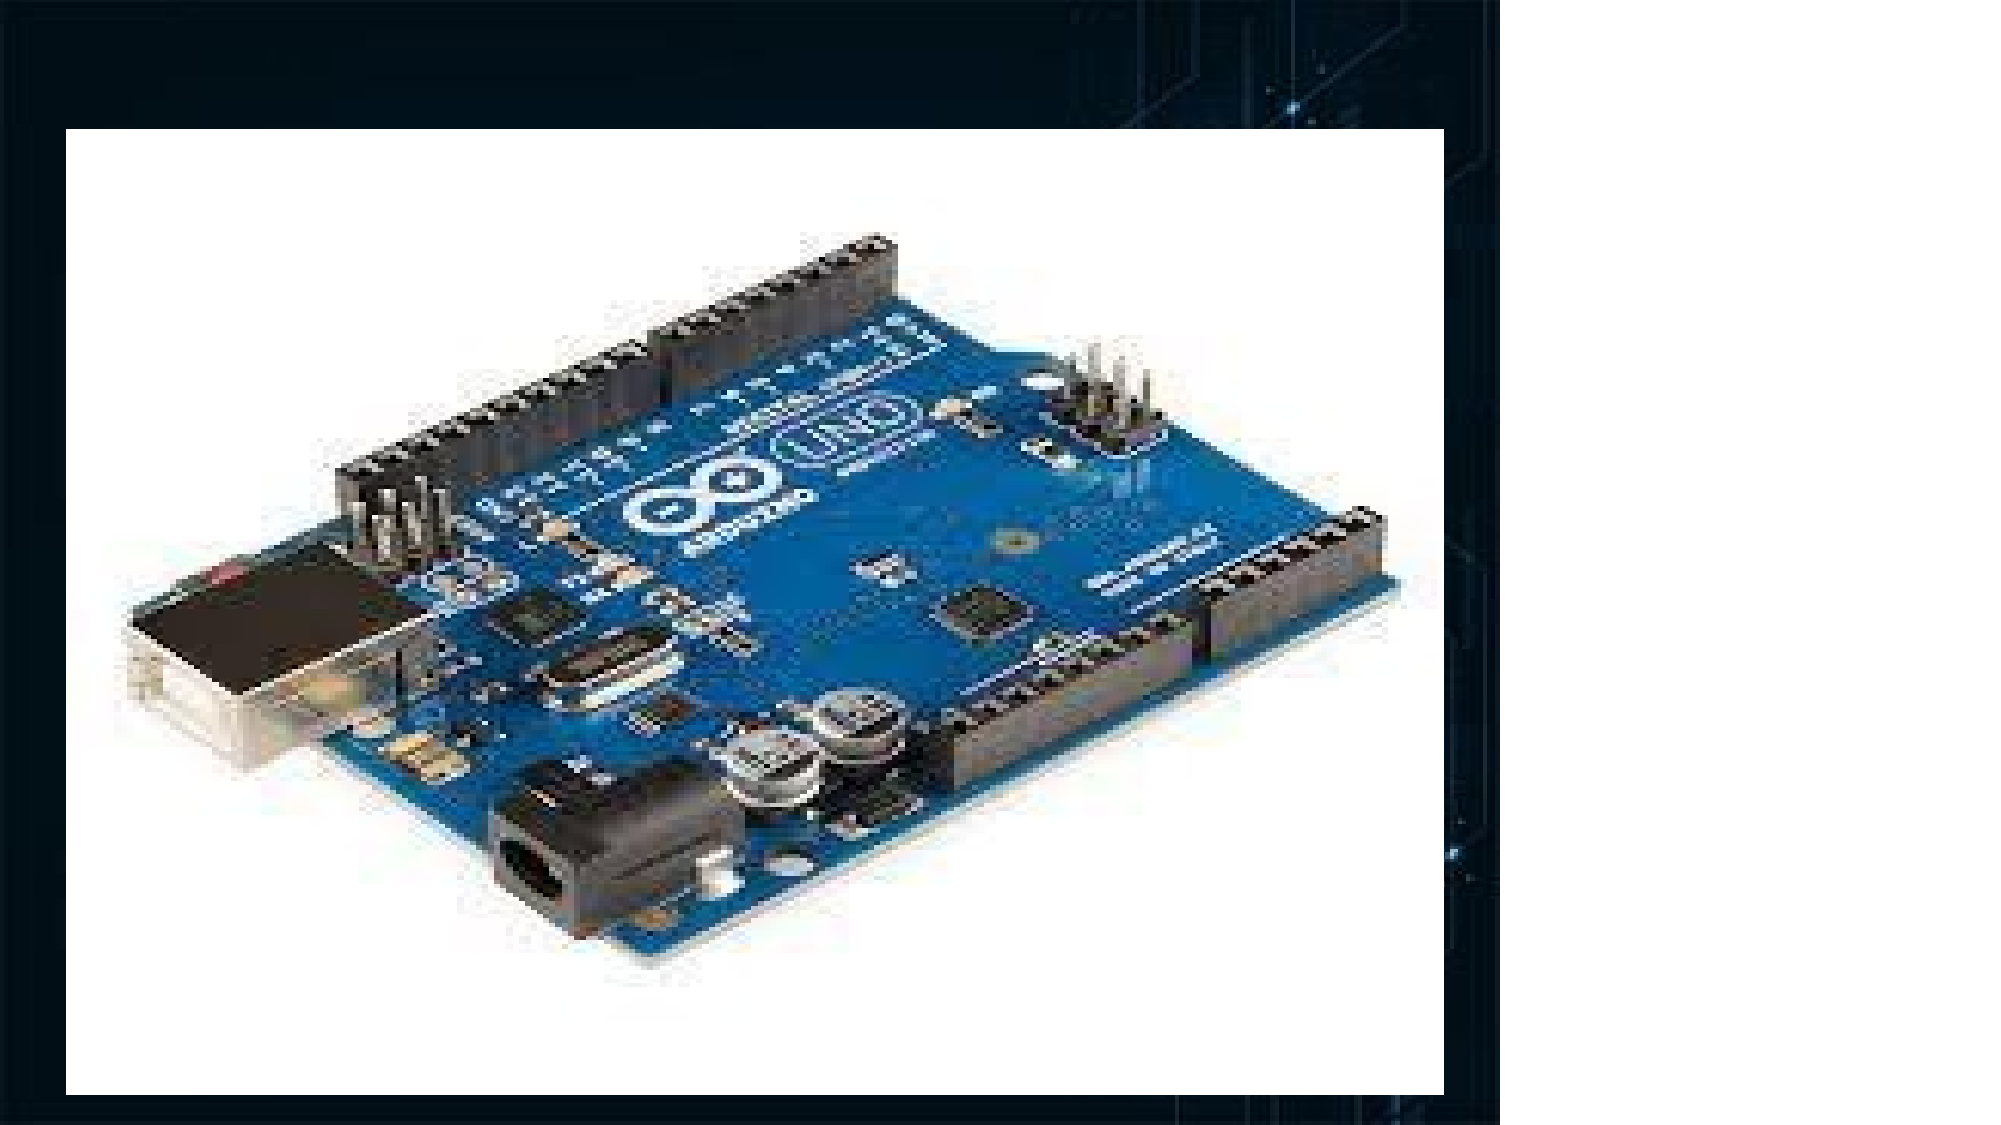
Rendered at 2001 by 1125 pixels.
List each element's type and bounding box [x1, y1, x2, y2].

picture [0, 0, 1500, 1125]
